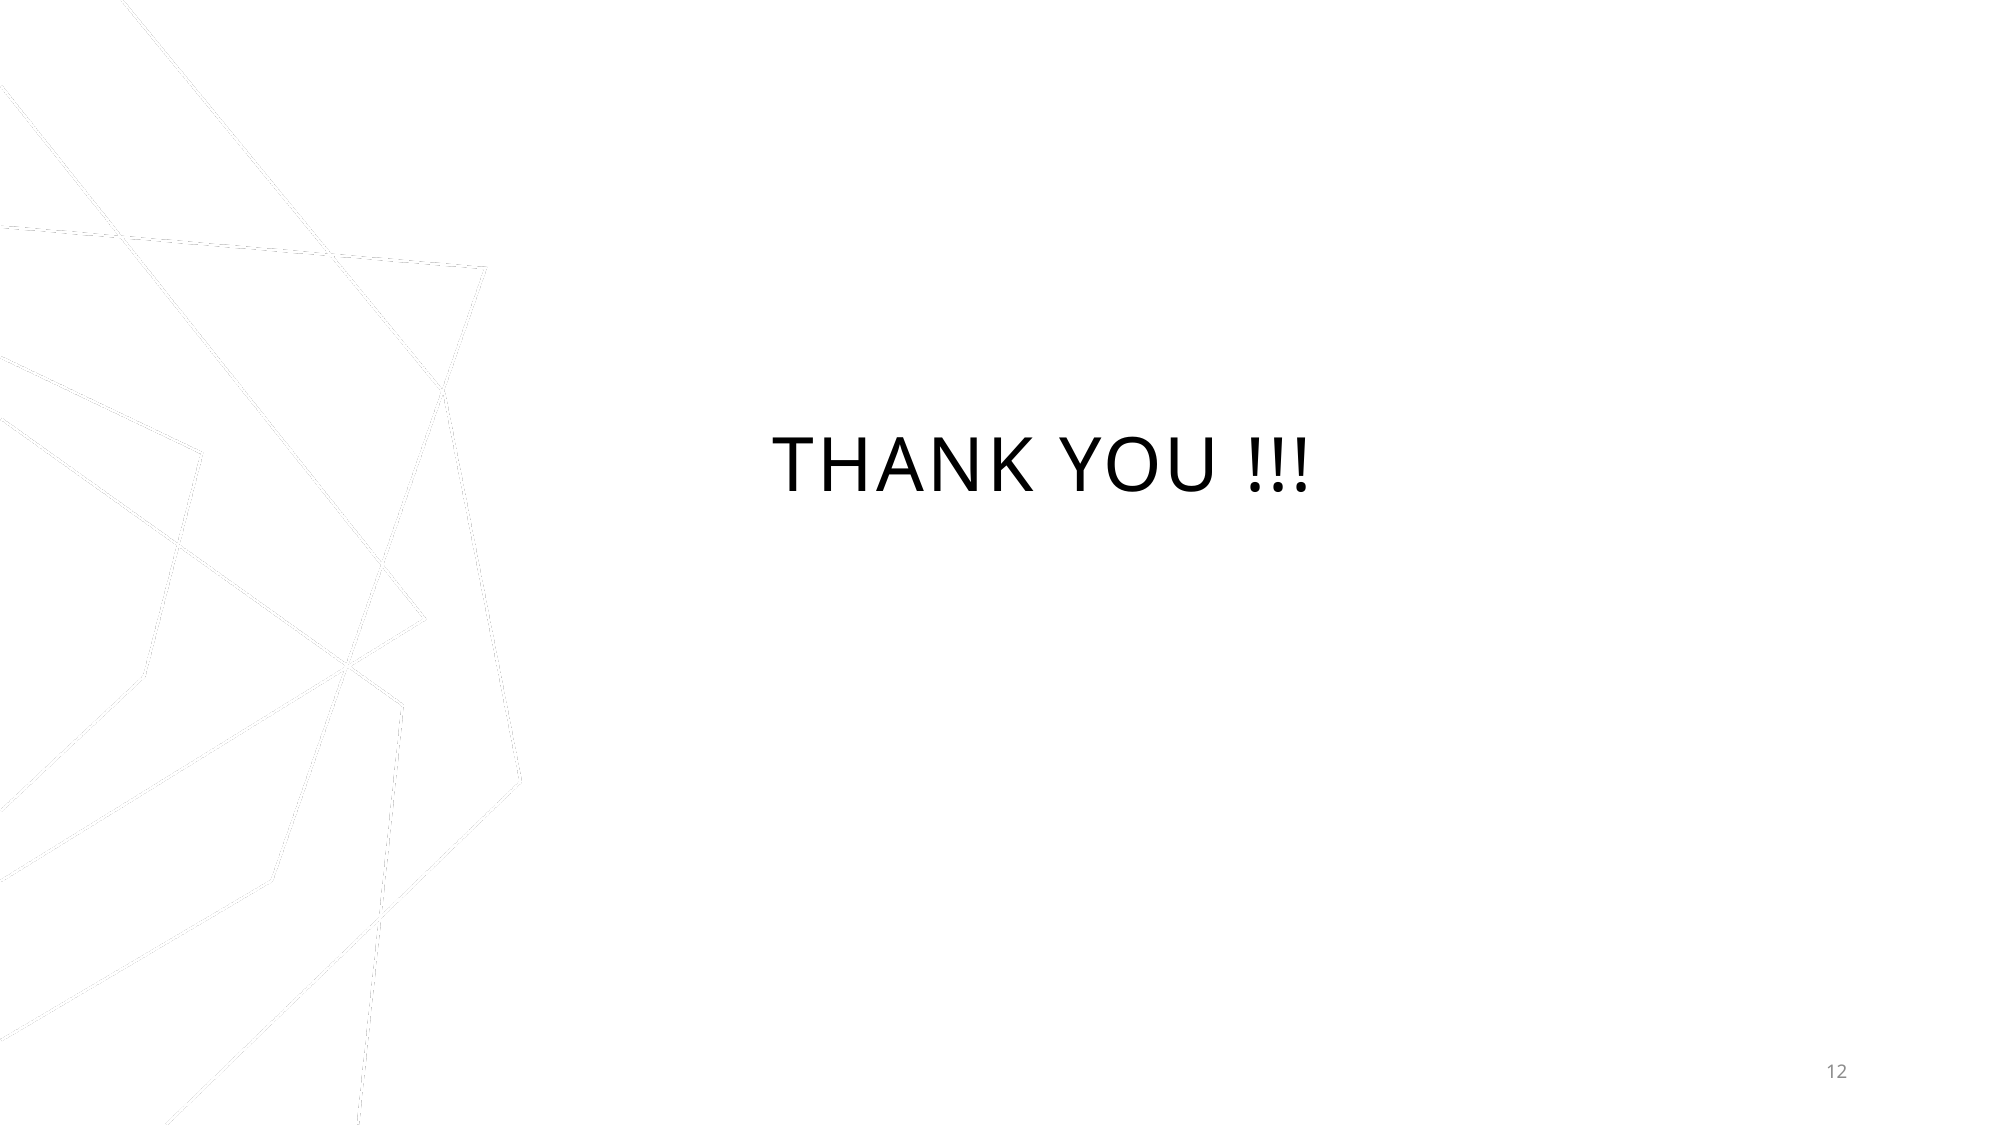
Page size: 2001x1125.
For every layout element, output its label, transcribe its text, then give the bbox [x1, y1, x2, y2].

slide_number 12 [1571, 1042, 1863, 1103]
picture [0, 0, 522, 1125]
title THANK YOU !!! [699, 265, 1386, 516]
